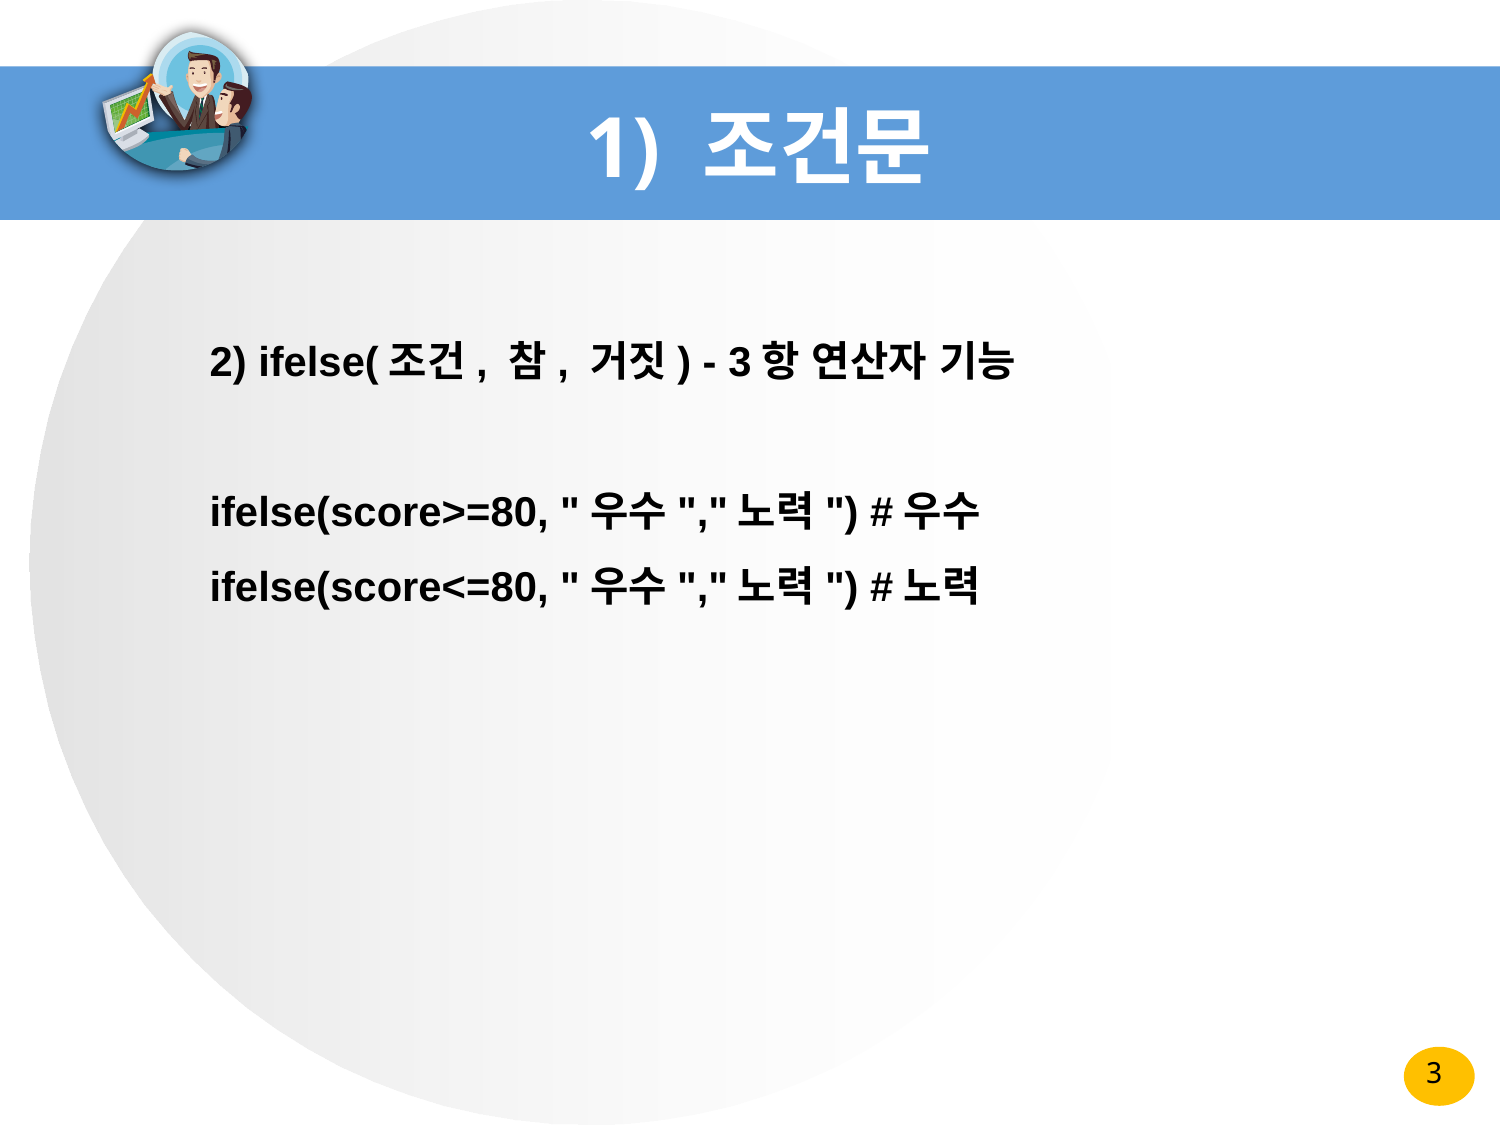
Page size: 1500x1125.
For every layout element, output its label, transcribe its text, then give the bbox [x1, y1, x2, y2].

text_box 2) ifelse(조건, 참, 거짓) - 3항 연산자 기능 ifelse(score>=80, "우수","노력") #우수 ifelse(score<=80, "우수","노력") #노력 [194, 302, 1376, 618]
title 1) 조건문 [17, 87, 1500, 200]
text_box [0, 0, 1500, 75]
slide_number 3 [1368, 1046, 1500, 1090]
